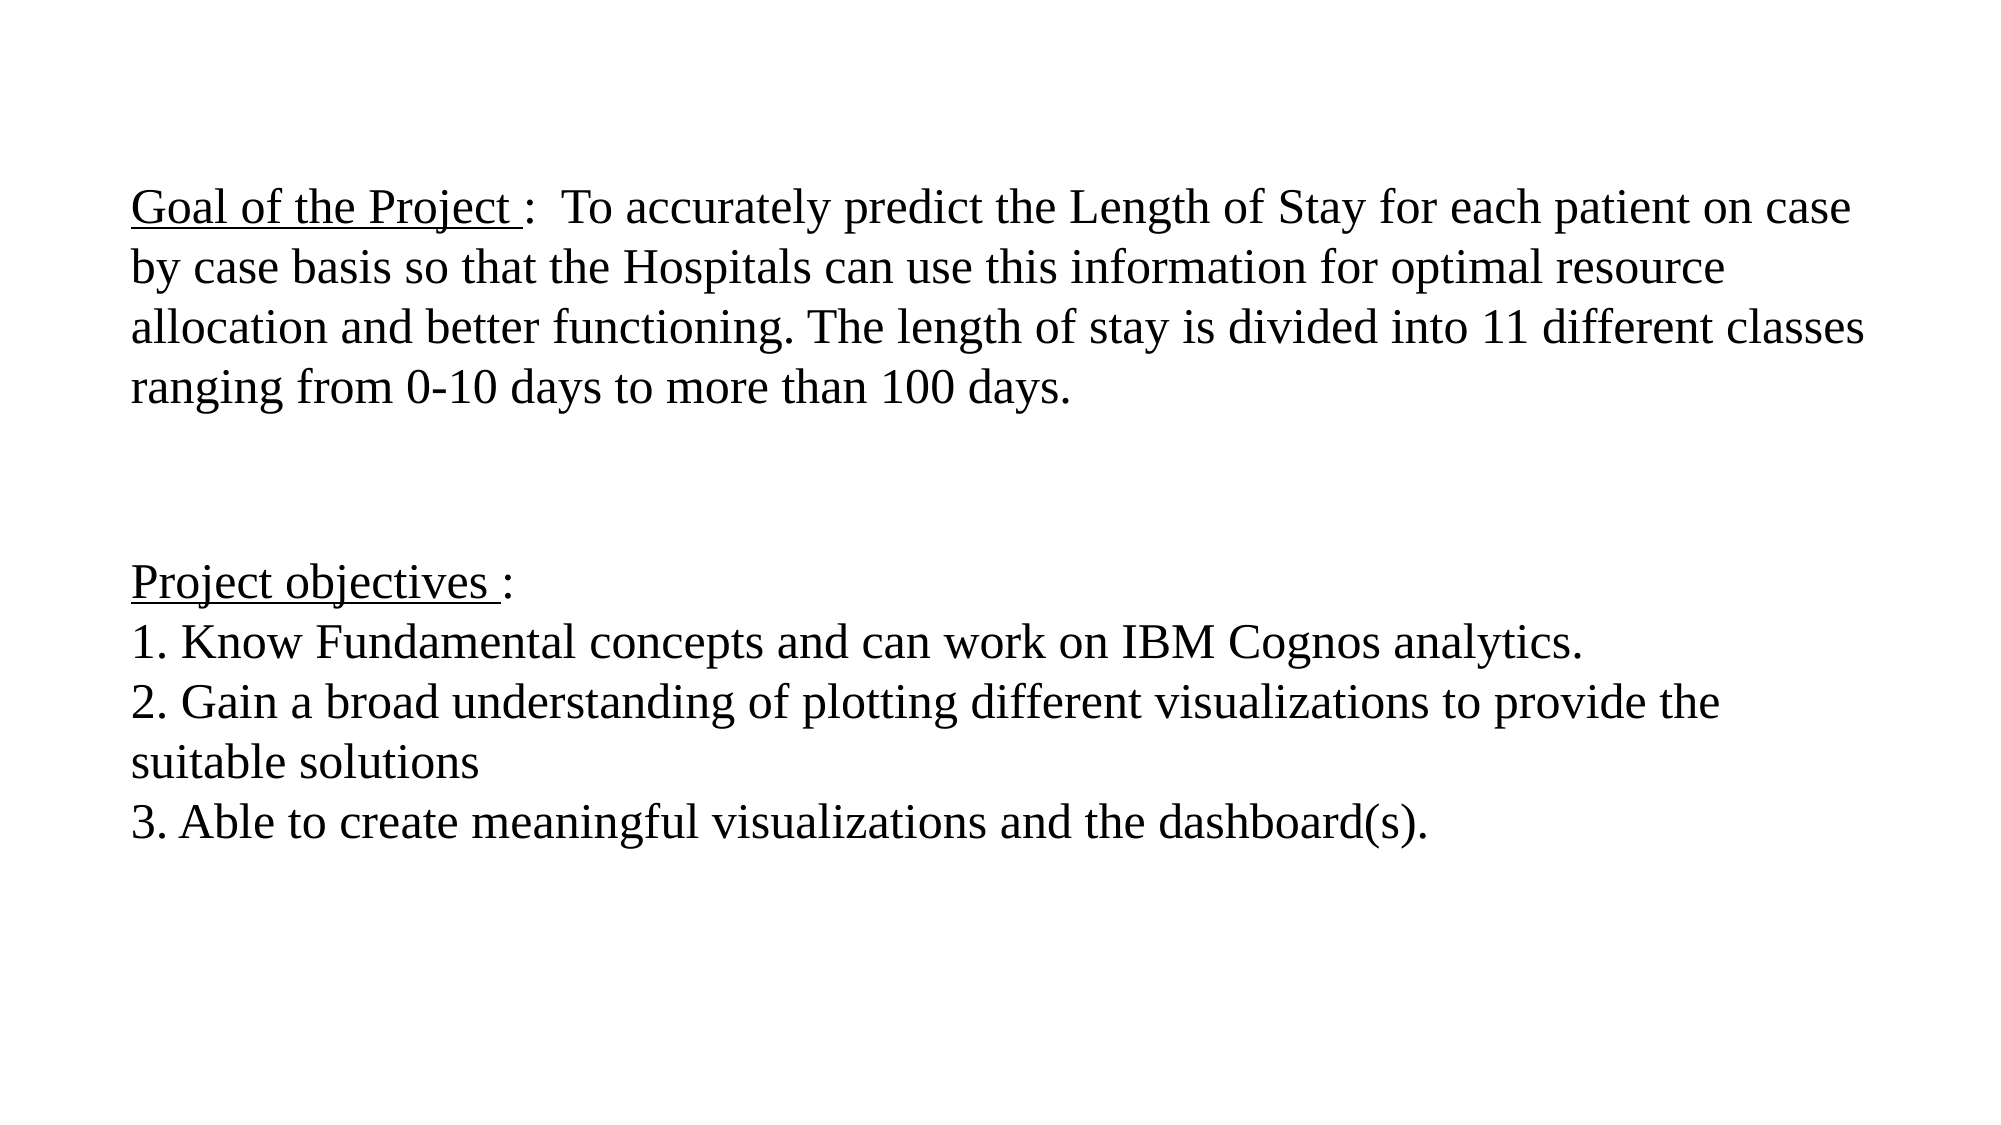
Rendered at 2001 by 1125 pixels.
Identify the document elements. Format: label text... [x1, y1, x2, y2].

text_box Goal of the Project : To accurately predict the Length of Stay for each patient on case by case basis so that the Hospitals can use this information for optimal resource allocation and better functioning. The length of stay is divided into 11 different classes ranging from 0-10 days to more than 100 days. Project objectives : 1. Know Fundamental concepts and can work on IBM Cognos analytics. 2. Gain a broad understanding of plotting different visualizations to provide the suitable solutions 3. Able to create meaningful visualizations and the dashboard(s). [116, 166, 1884, 1011]
